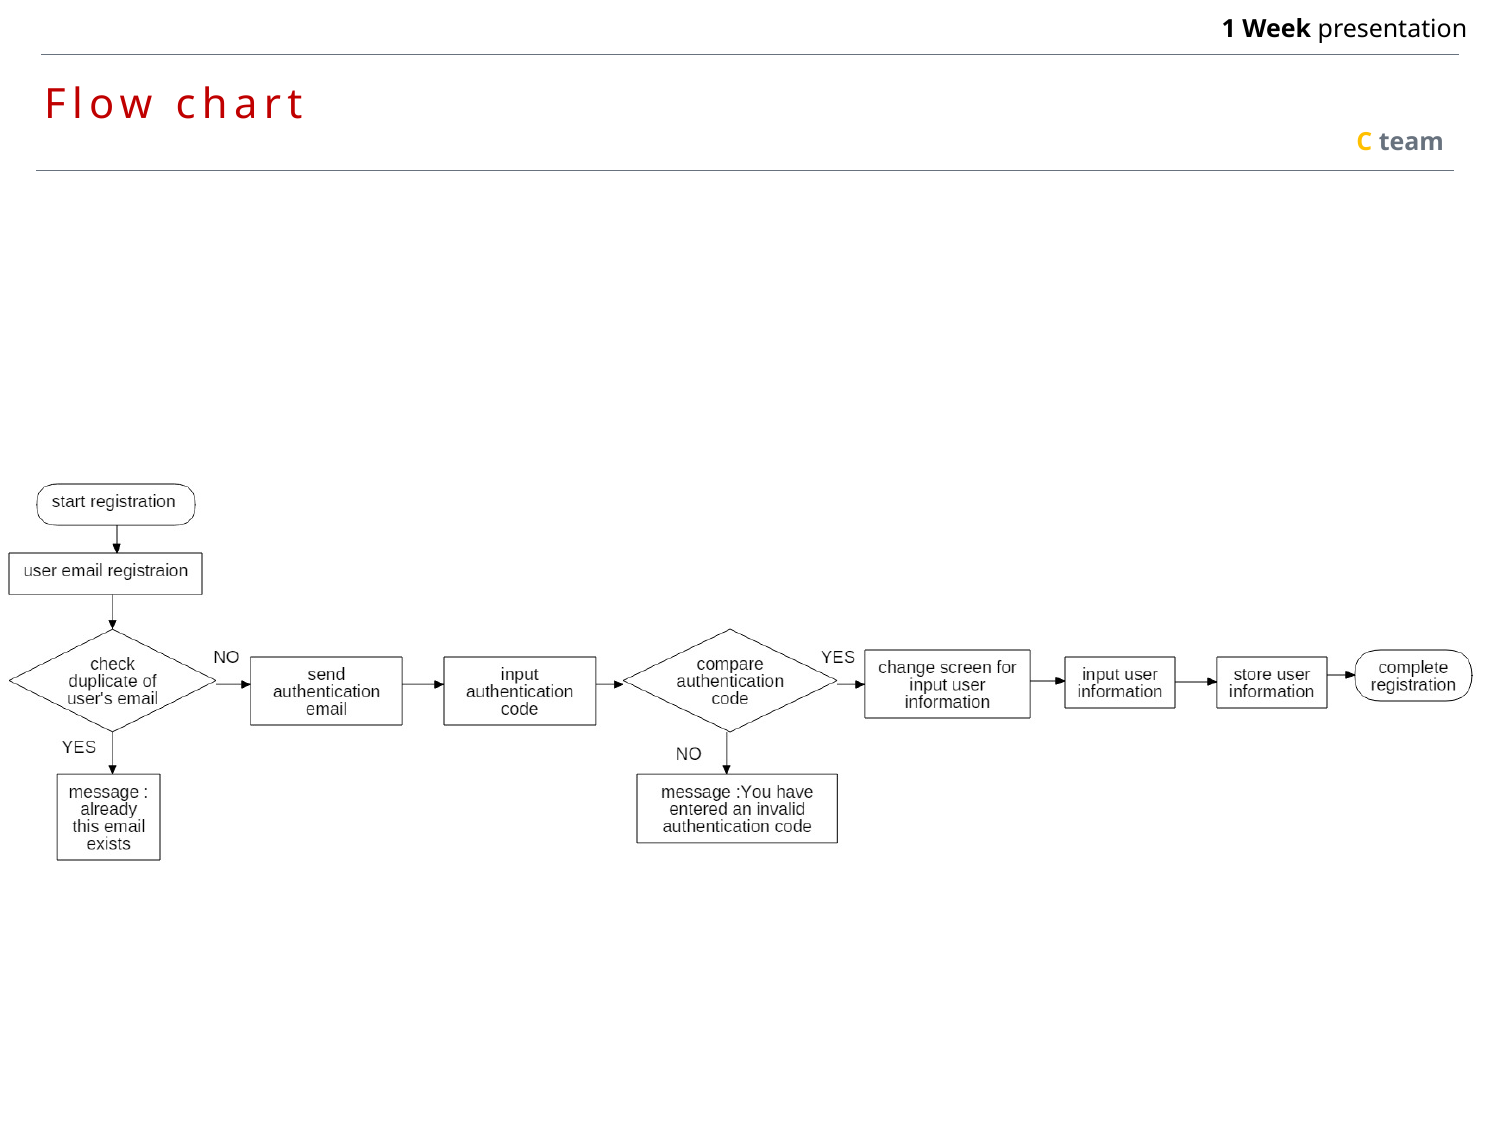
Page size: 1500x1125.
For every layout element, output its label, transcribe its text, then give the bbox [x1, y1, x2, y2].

text_box C team [1151, 123, 1459, 163]
text_box Flow chart [29, 75, 396, 136]
text_box 1 Week presentation [1175, 11, 1483, 51]
picture [0, 302, 1500, 894]
